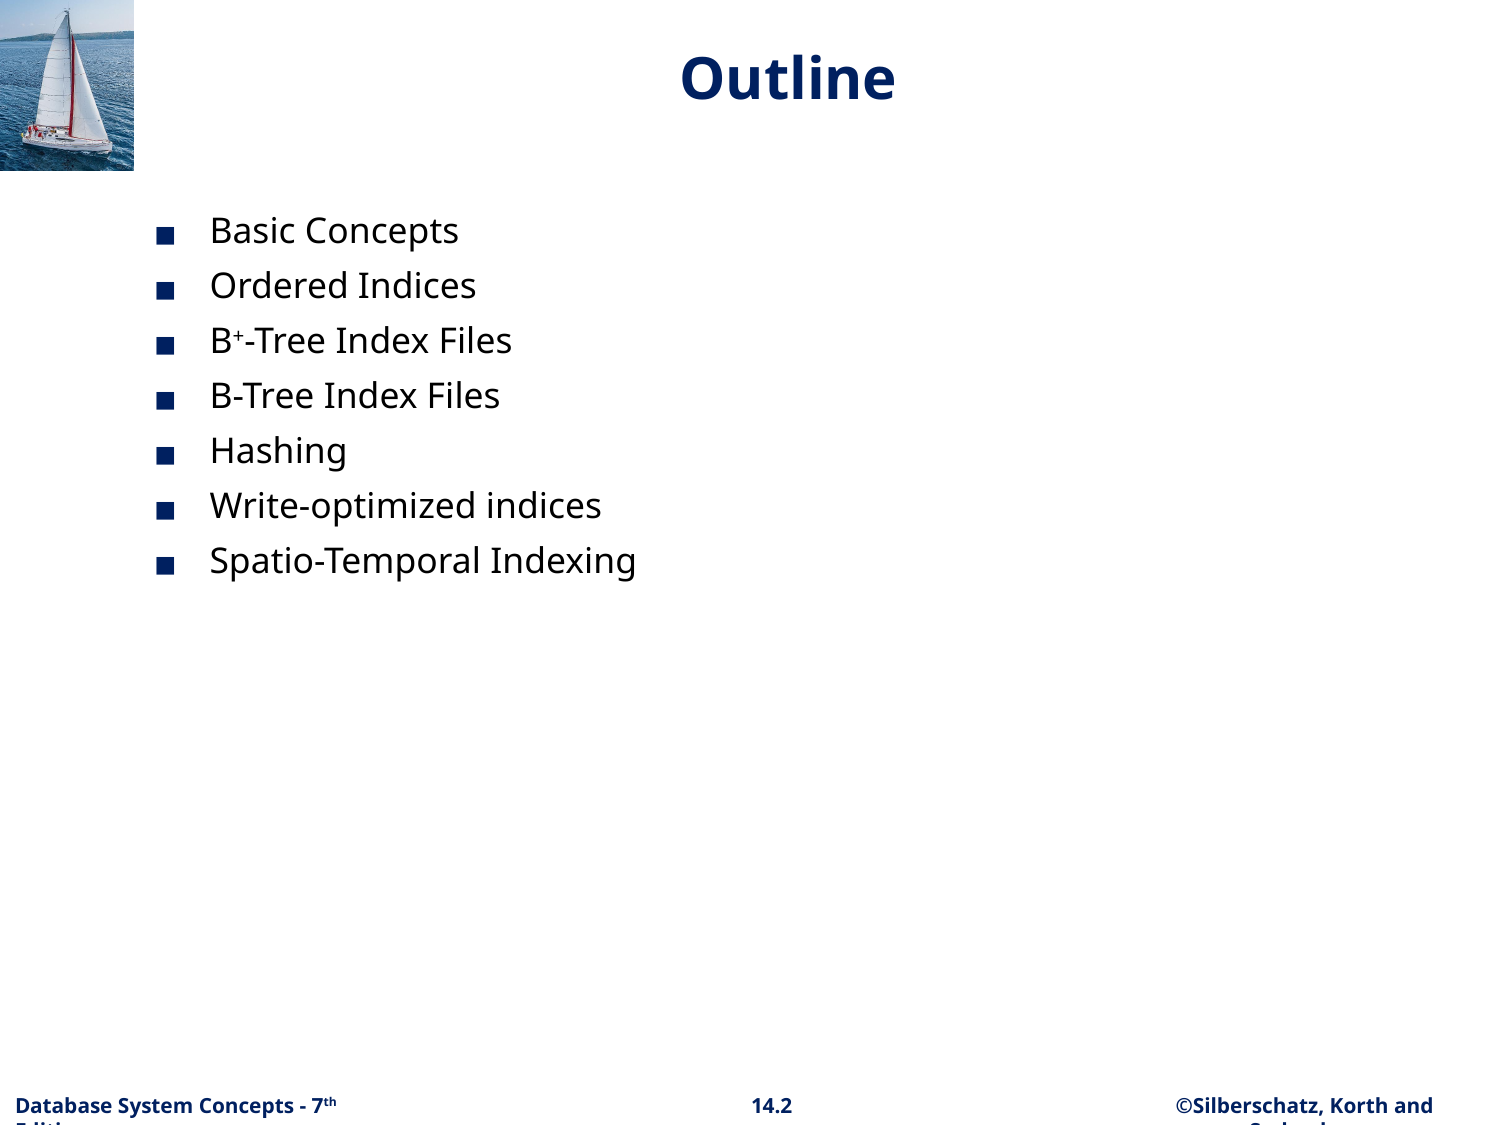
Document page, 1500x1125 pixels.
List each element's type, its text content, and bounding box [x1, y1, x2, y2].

title Outline [126, 19, 1451, 120]
list Basic Concepts Ordered Indices B+-Tree Index Files B-Tree Index Files Hashing Write-optimized indices Spatio-Temporal Indexing [138, 200, 1421, 835]
picture [0, 0, 134, 171]
